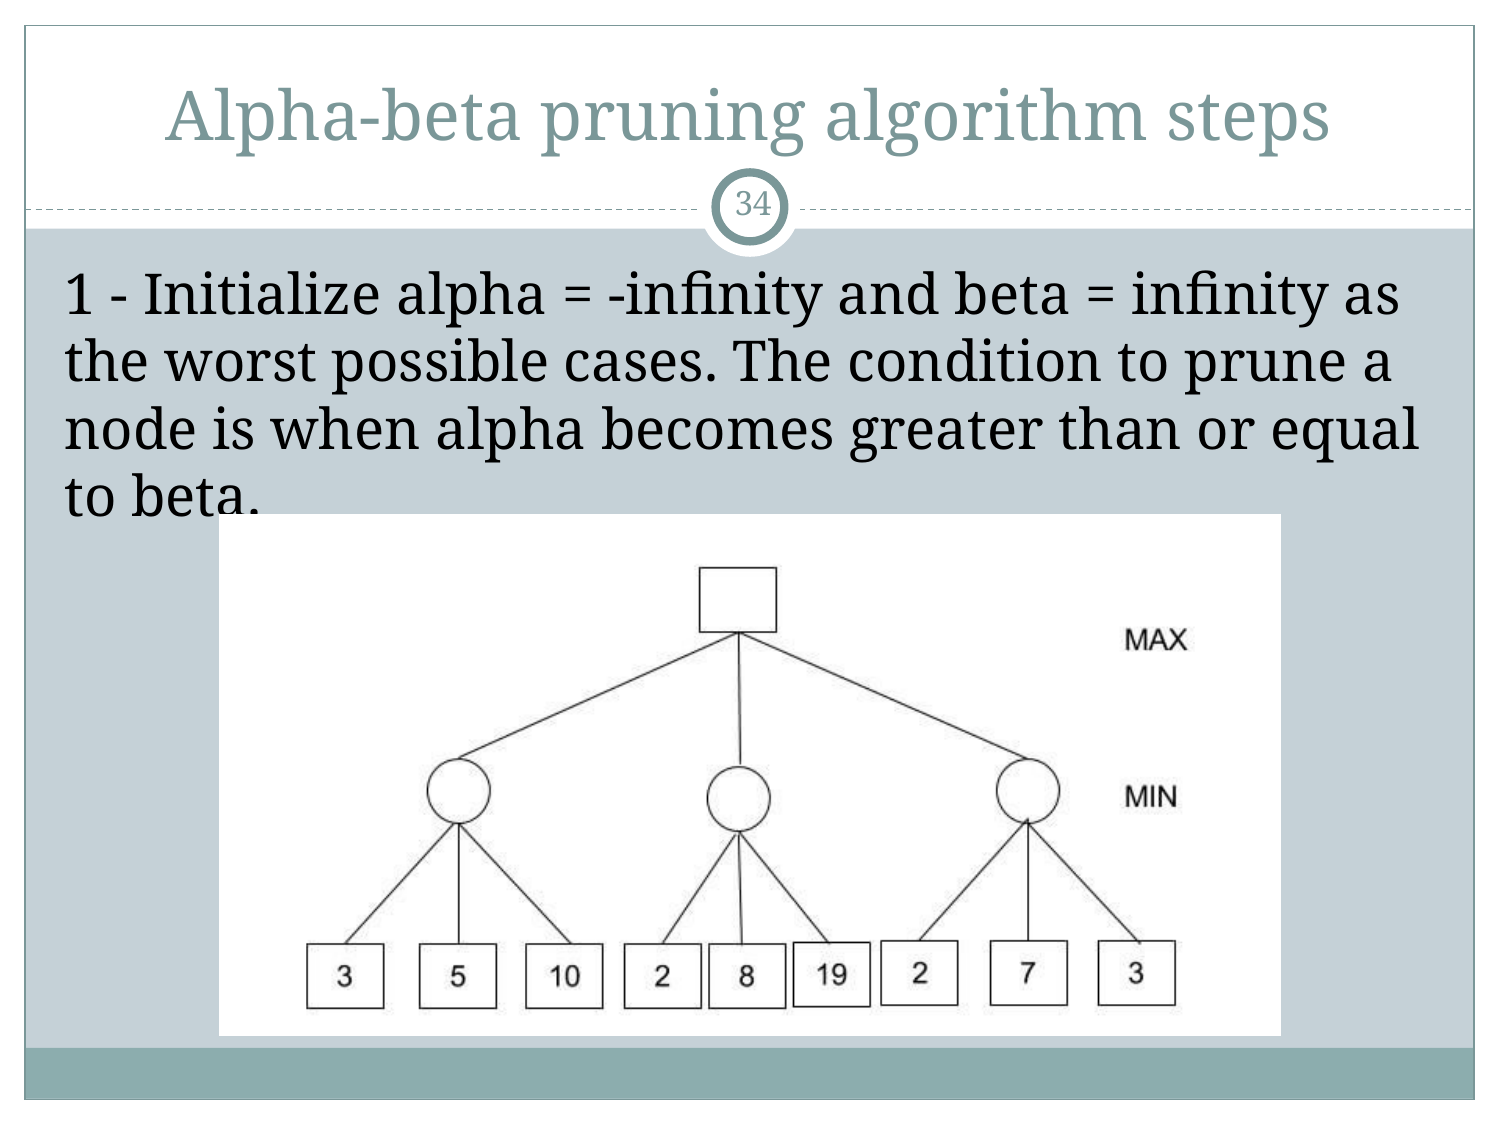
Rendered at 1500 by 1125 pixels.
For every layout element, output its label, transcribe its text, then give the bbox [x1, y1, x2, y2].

title Alpha-beta pruning algorithm steps [49, 37, 1450, 162]
slide_number ‹#› [715, 168, 791, 241]
picture [219, 514, 1281, 1036]
list 1 - Initialize alpha = -infinity and beta = infinity as the worst possible cases. The condition to prune a node is when alpha becomes greater than or equal to beta. [49, 250, 1445, 1001]
